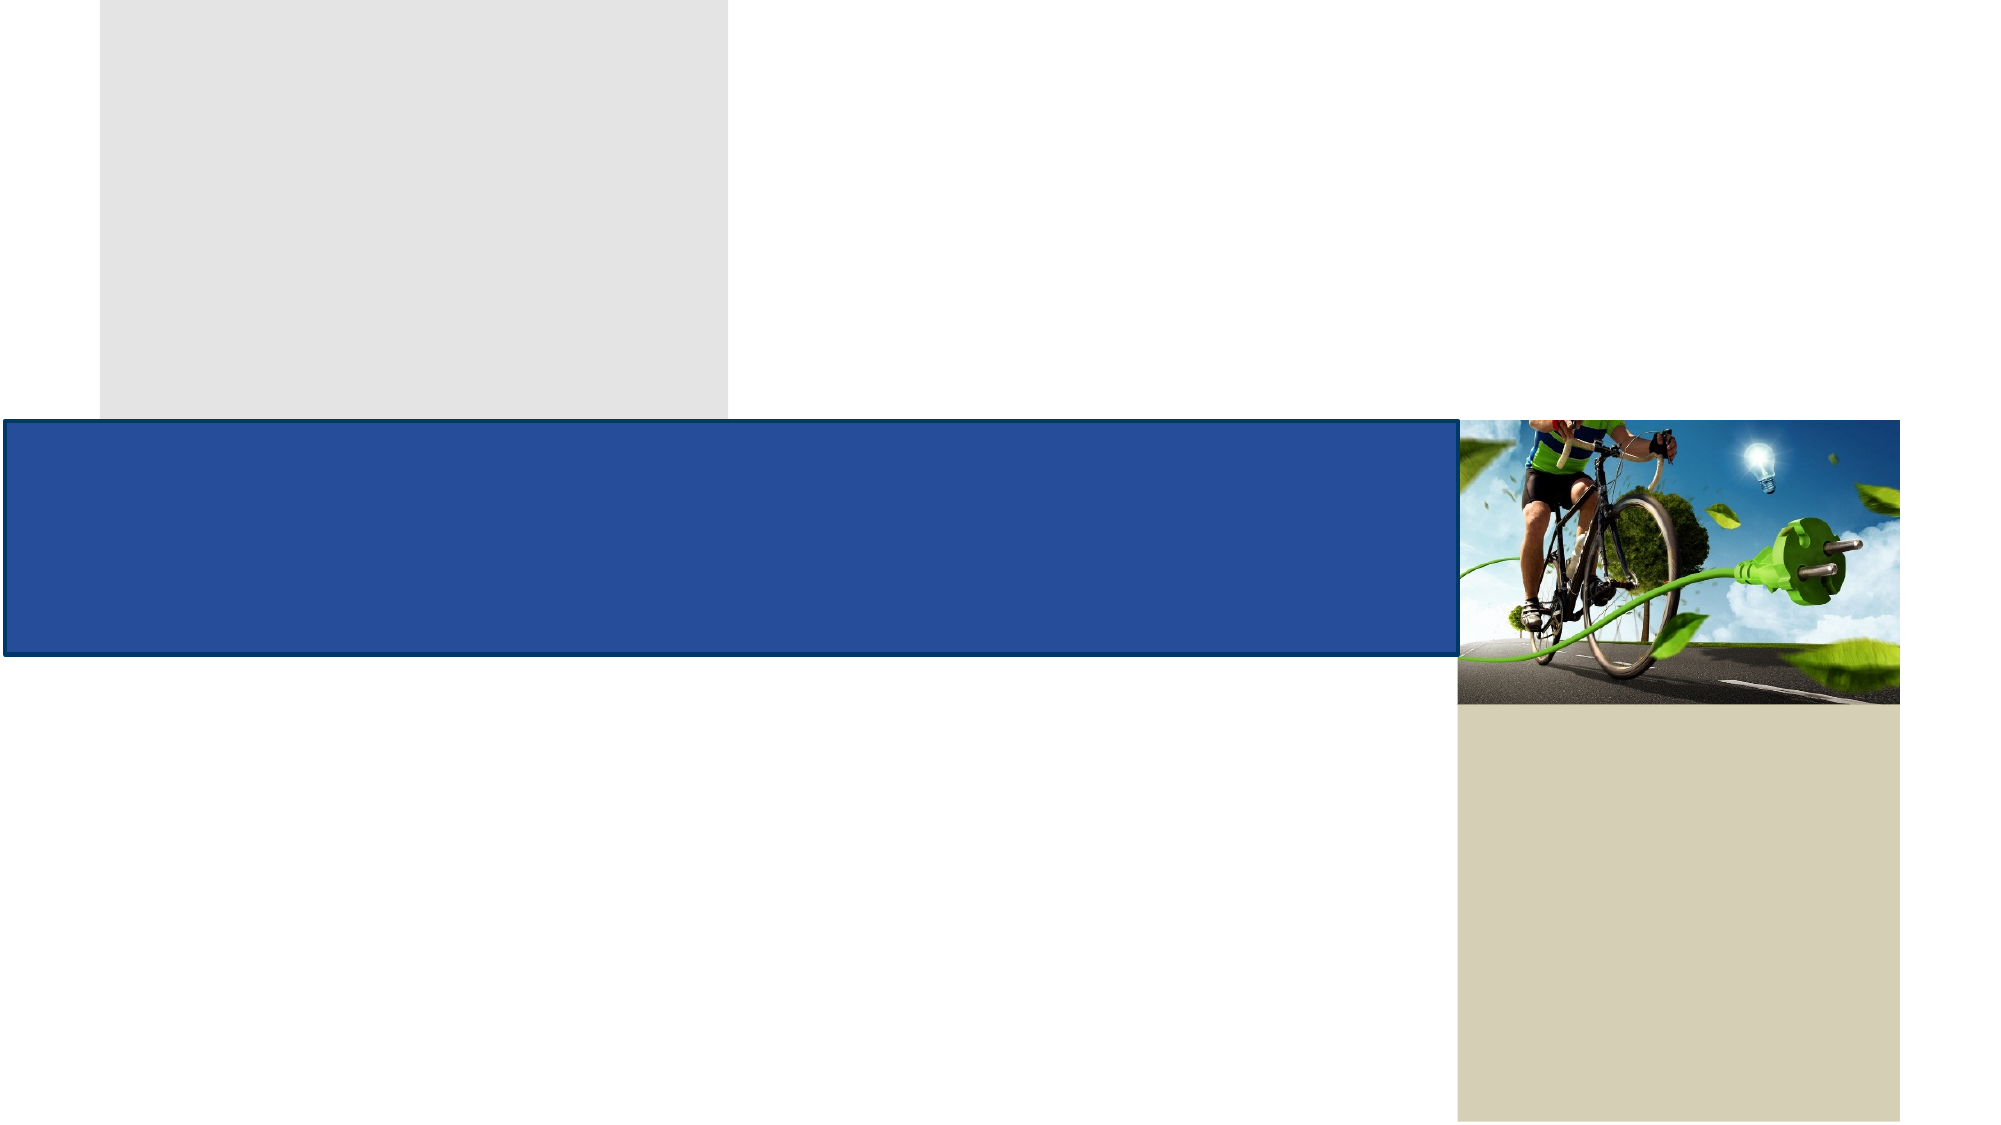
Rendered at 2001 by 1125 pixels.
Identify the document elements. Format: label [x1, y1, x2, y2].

text_box [99, 0, 729, 419]
text_box [1457, 711, 1900, 1122]
text_box [3, 419, 1458, 657]
picture [1457, 420, 1901, 705]
